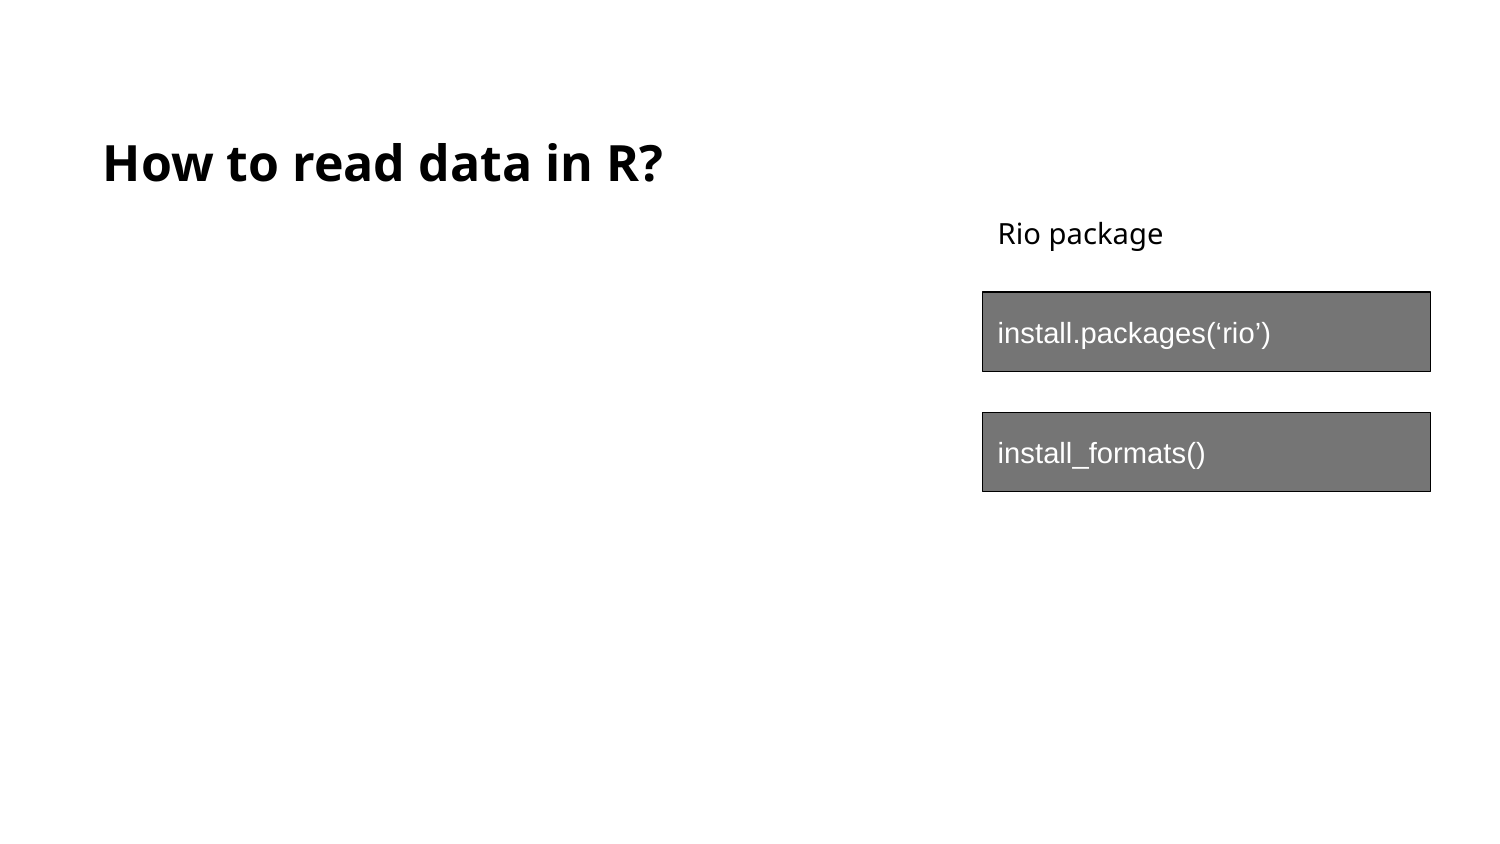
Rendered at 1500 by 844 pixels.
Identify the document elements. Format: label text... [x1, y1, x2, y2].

text_box install.packages(‘rio’) [982, 292, 1431, 372]
text_box install_formats() [982, 412, 1431, 492]
title How to read data in R? [87, 116, 941, 243]
text_box Rio package [982, 200, 1201, 266]
